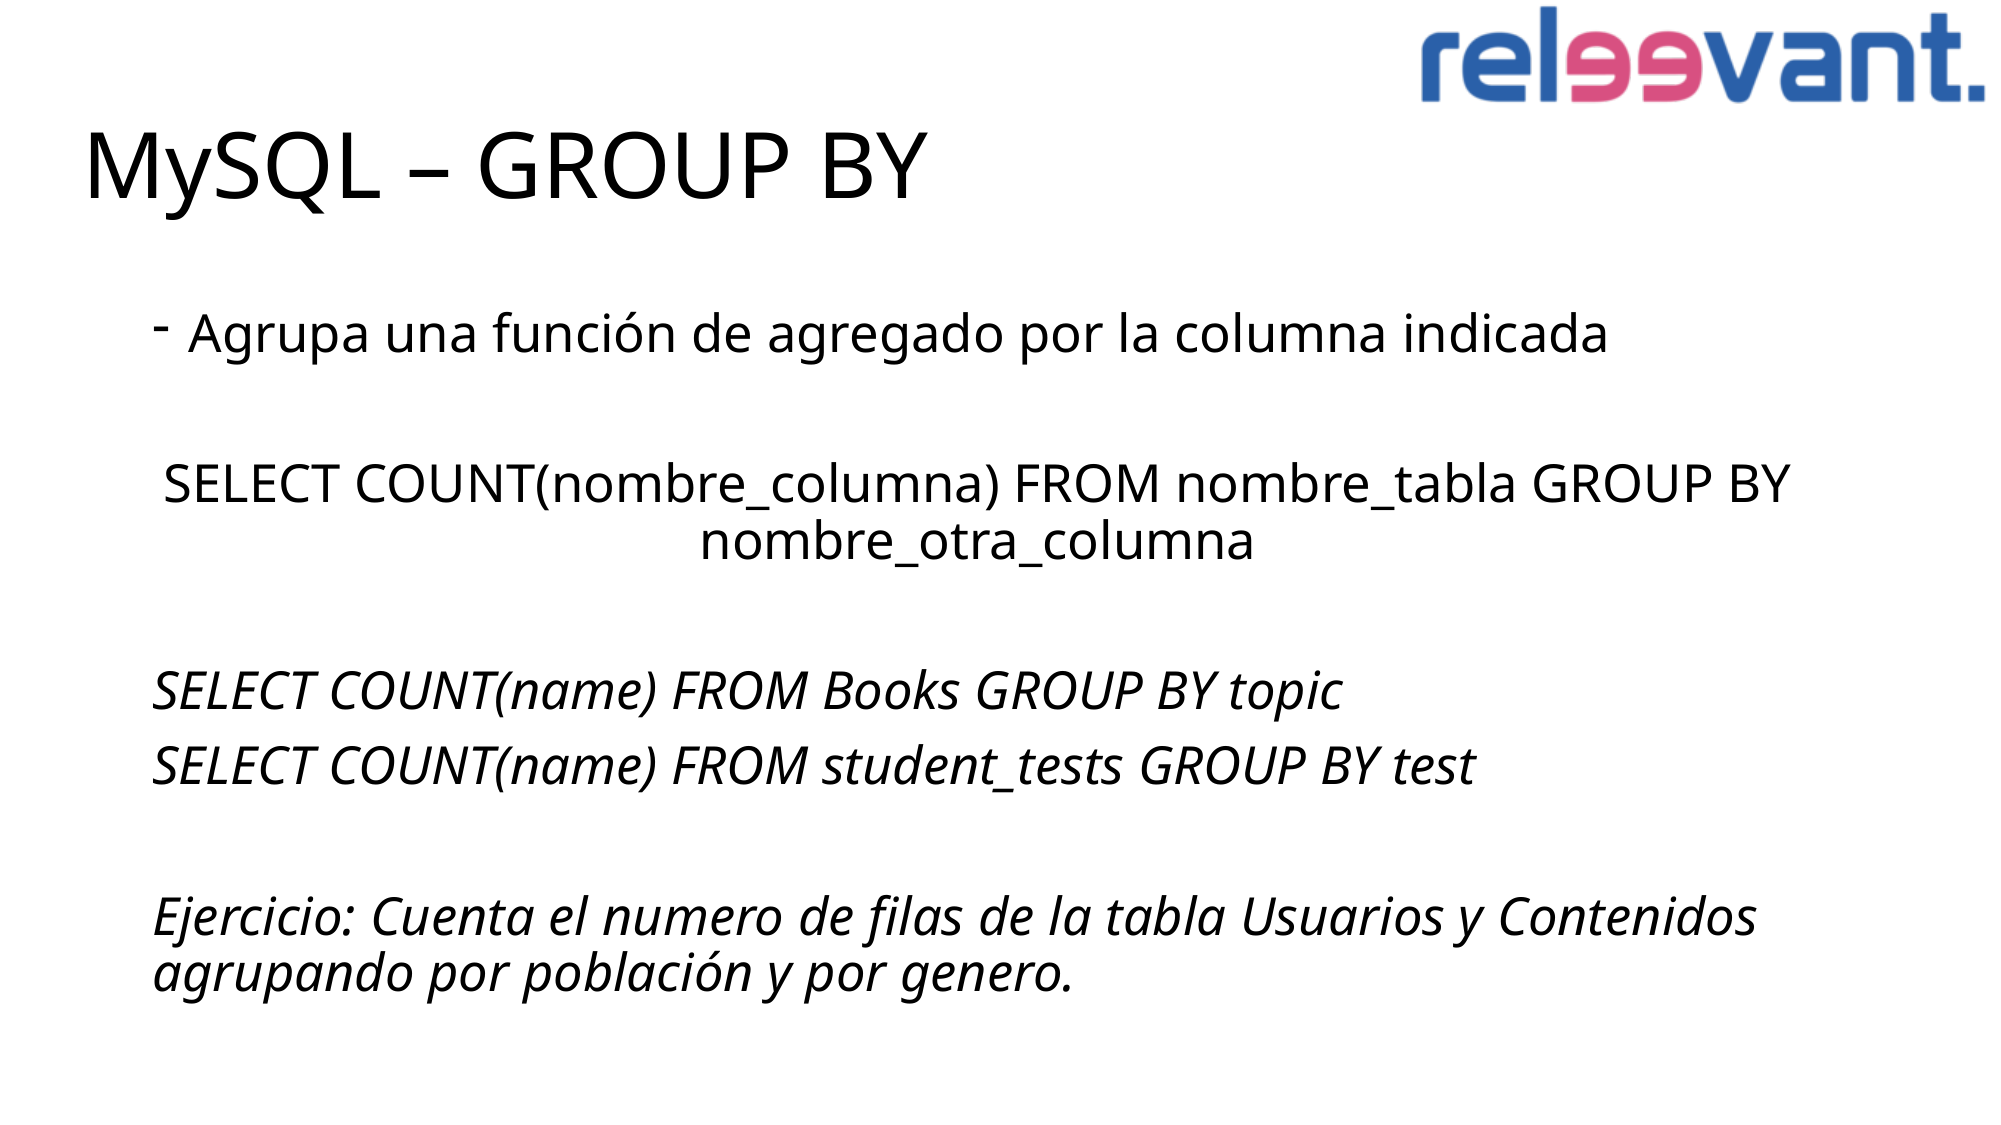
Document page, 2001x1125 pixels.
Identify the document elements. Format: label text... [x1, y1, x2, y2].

text_box Agrupa una función de agregado por la columna indicada SELECT COUNT(nombre_columna) FROM nombre_tabla GROUP BY nombre_otra_columna SELECT COUNT(name) FROM Books GROUP BY topic SELECT COUNT(name) FROM student_tests GROUP BY test Ejercicio: Cuenta el numero de filas de la tabla Usuarios y Contenidos agrupando por población y por genero. [137, 299, 1820, 1014]
title MySQL – GROUP BY [67, 59, 1959, 278]
picture [1417, 0, 1989, 133]
